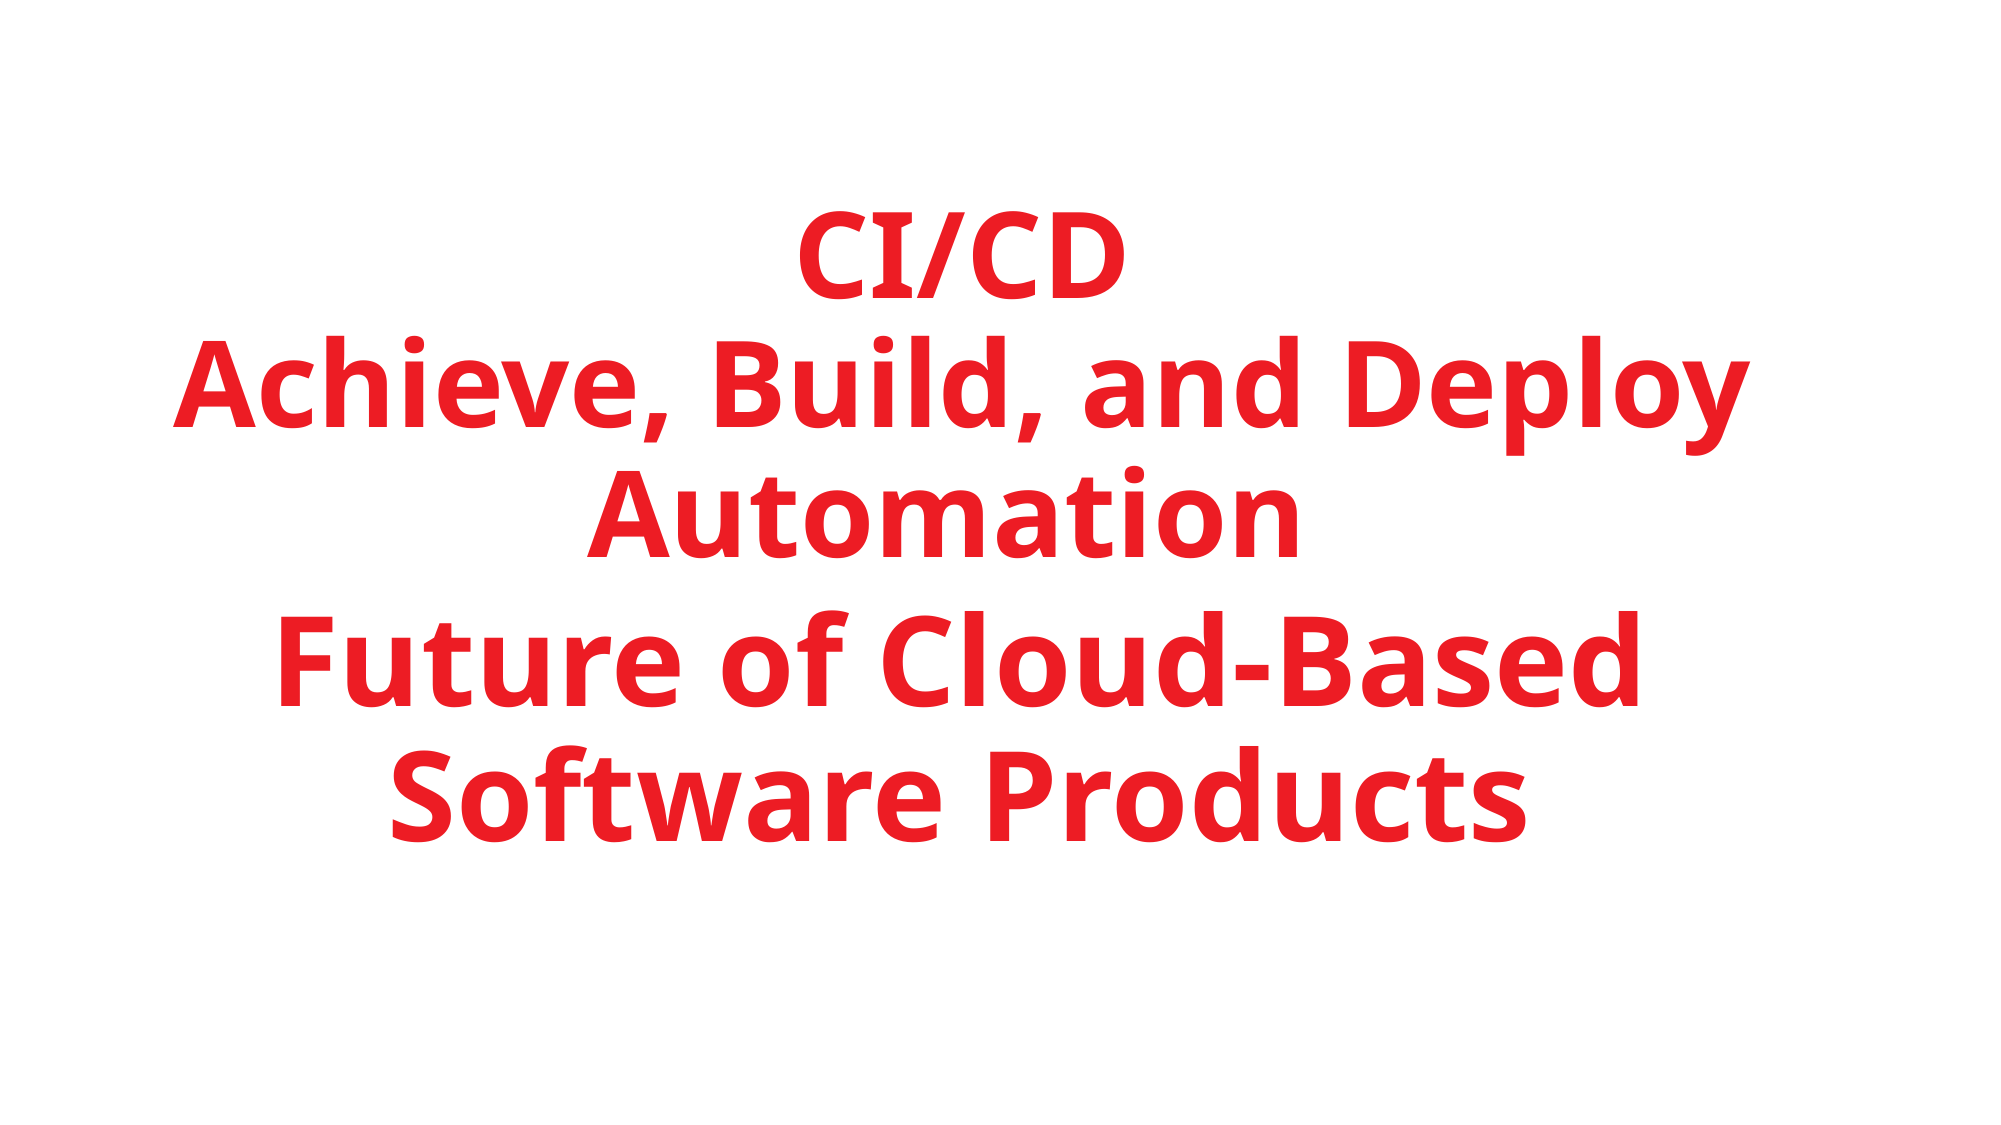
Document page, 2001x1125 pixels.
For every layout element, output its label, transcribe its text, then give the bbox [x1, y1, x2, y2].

title CI/CD Achieve, Build, and Deploy Automation [71, 184, 1854, 590]
subtitle Future of Cloud-Based Software Products [32, 590, 1888, 941]
